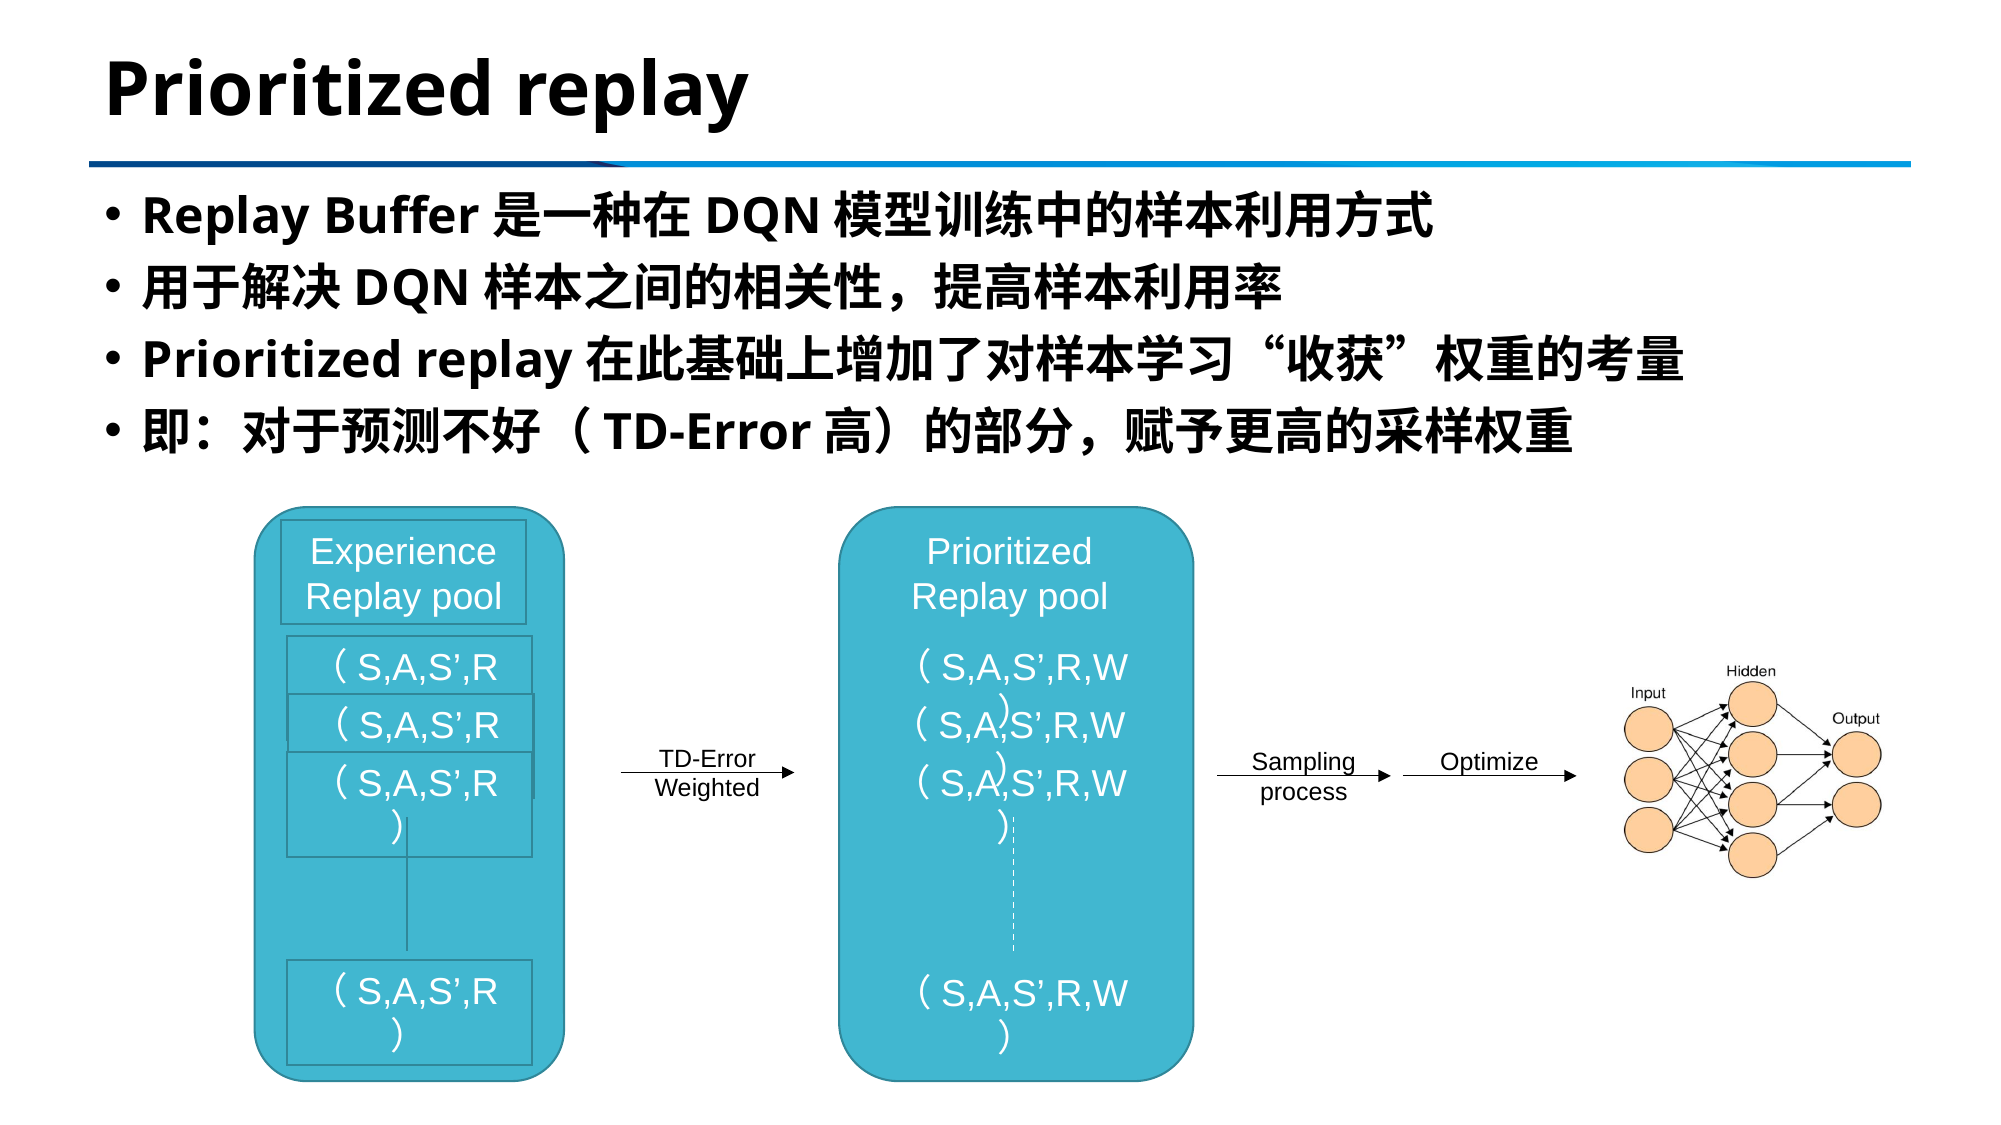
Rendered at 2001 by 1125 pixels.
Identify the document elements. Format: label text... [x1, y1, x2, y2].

title Prioritized replay [89, 43, 1561, 144]
picture [1614, 658, 1891, 887]
picture [89, 150, 1911, 164]
text_box Optimize [1390, 738, 1589, 783]
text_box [254, 507, 565, 1082]
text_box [839, 507, 1194, 1082]
text_box Sampling process [1204, 737, 1403, 813]
text_box TD-Error Weighted [608, 734, 807, 810]
list Replay Buffer是一种在DQN模型训练中的样本利用方式 用于解决DQN样本之间的相关性，提高样本利用率 Prioritized replay在此基础上增加了对样本学习“收获”权重的考量 即：对于预测不好（TD-Error高）的部分，赋予更高的采样权重 [89, 164, 1911, 1033]
